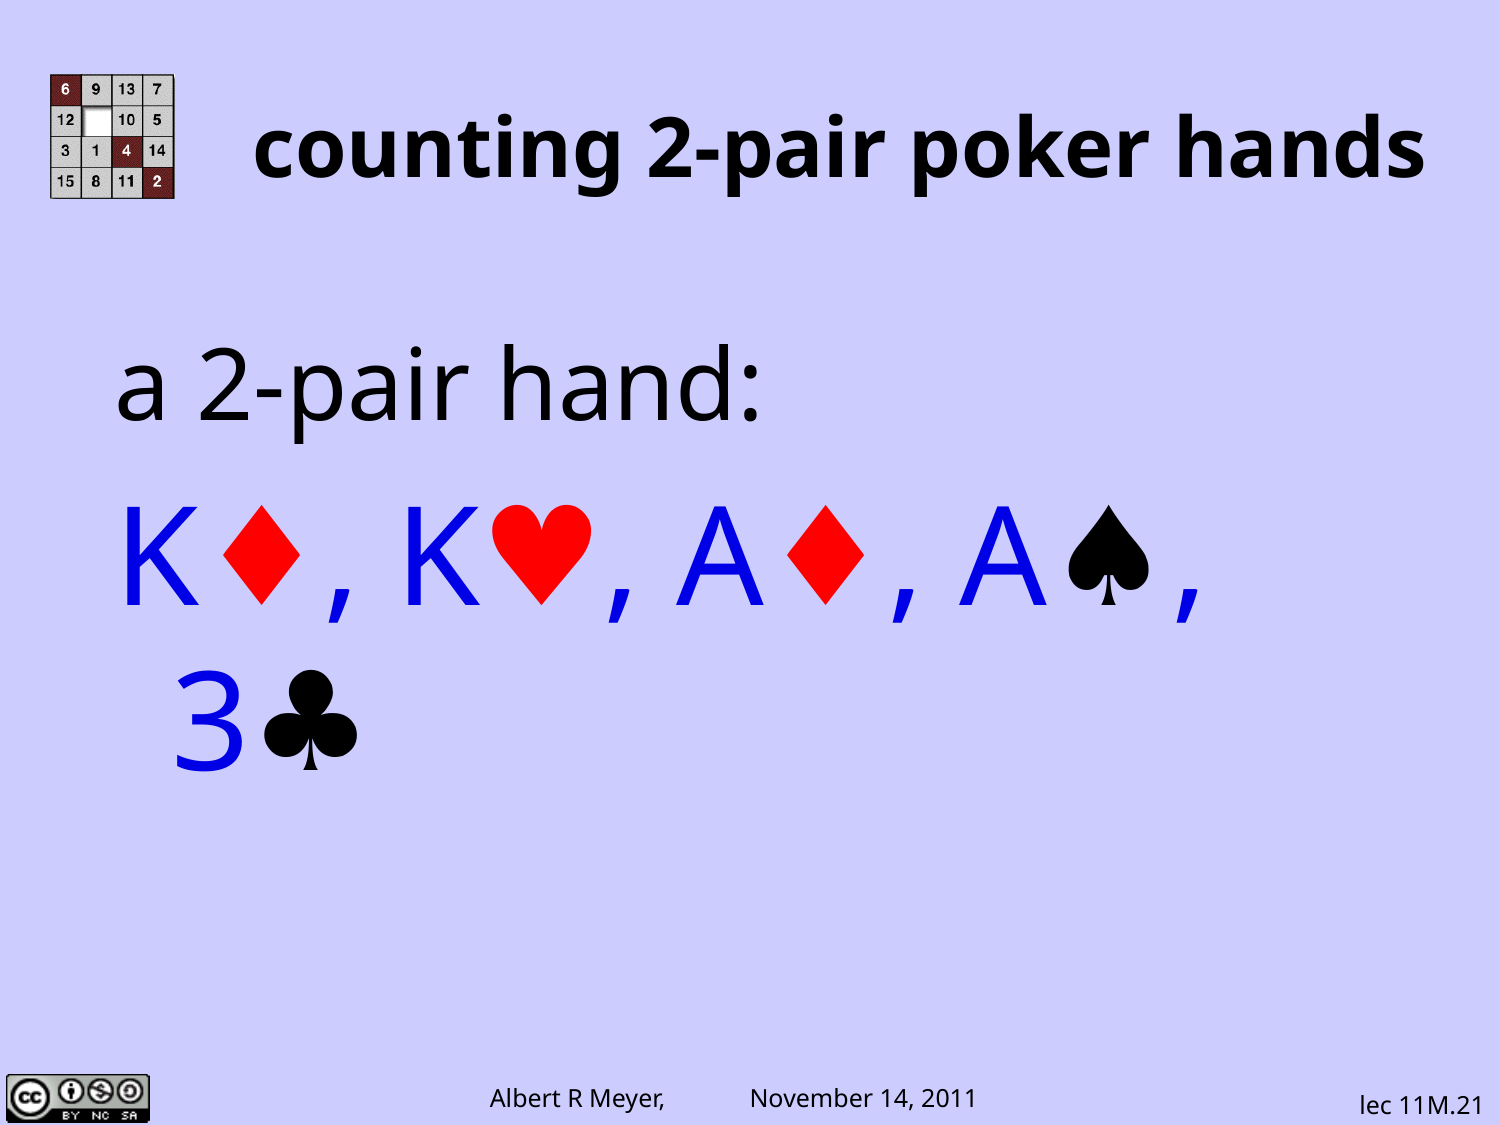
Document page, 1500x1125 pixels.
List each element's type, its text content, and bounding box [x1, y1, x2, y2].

list a 2-pair hand: K♦, K♥, A♦, A♠, 3♣ [99, 312, 1388, 813]
title counting 2-pair poker hands [237, 49, 1476, 238]
picture [50, 74, 175, 199]
slide_number lec 11M.21 [1249, 1082, 1500, 1125]
picture [6, 1074, 150, 1123]
